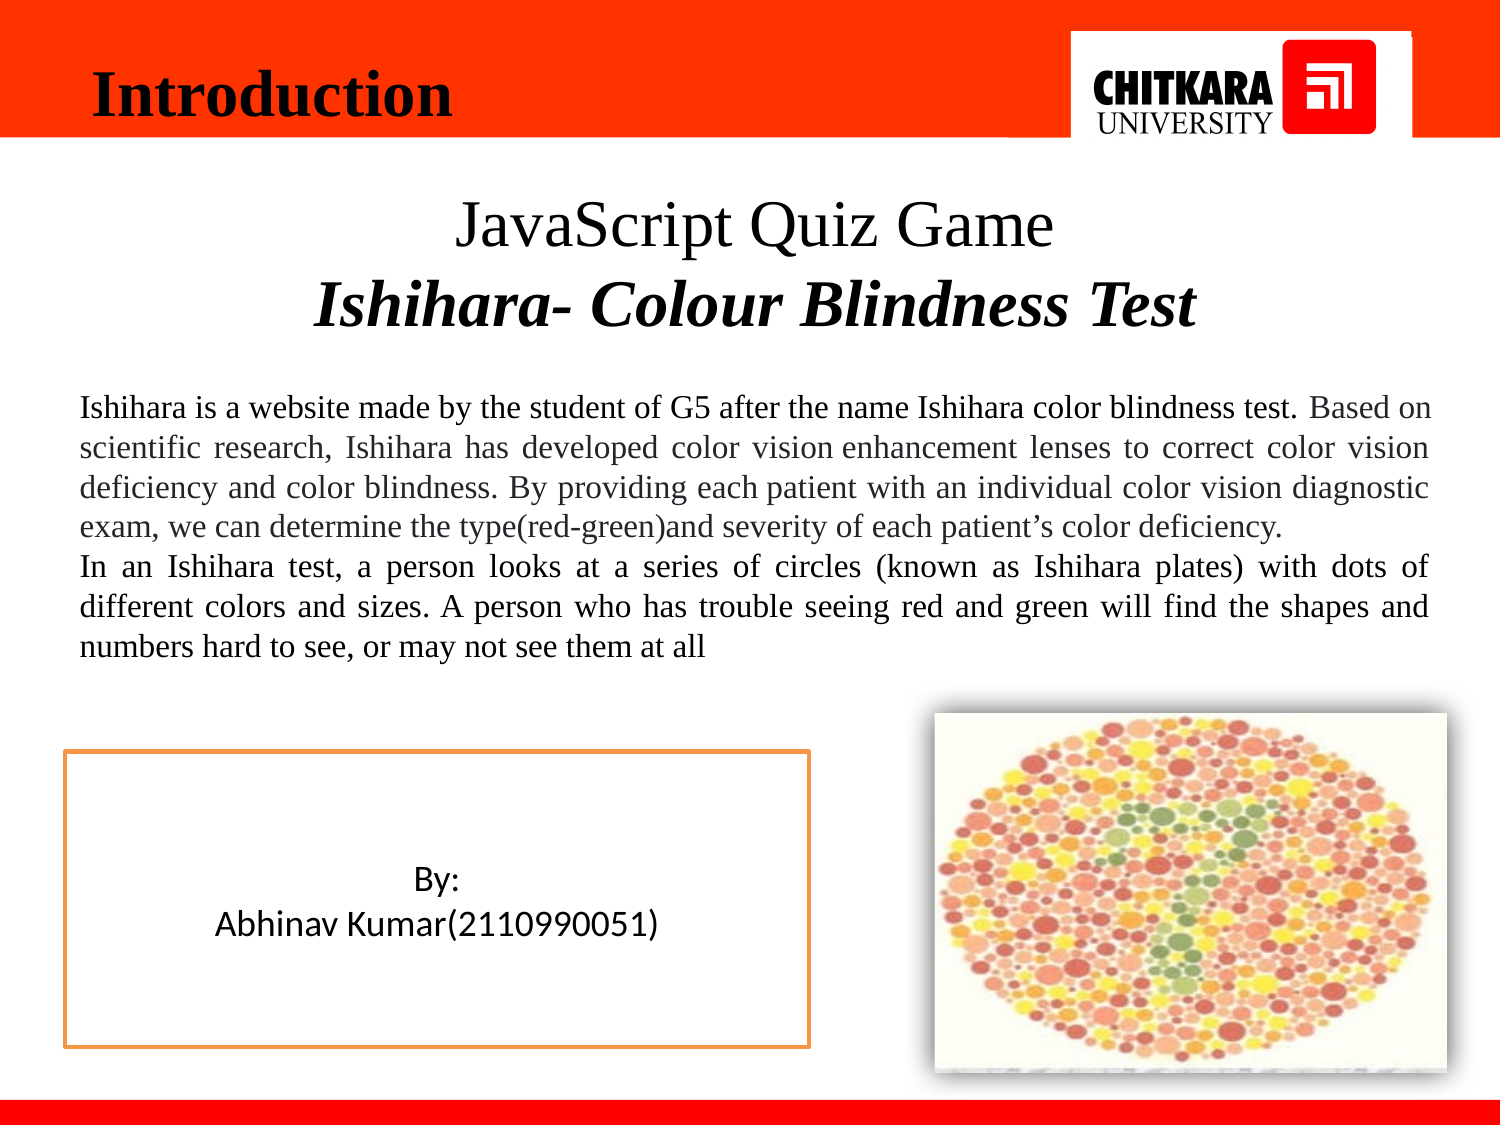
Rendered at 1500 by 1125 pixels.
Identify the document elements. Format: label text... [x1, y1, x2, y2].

text_box JavaScript Quiz Game Ishihara- Colour Blindness Test Ishihara is a website made by the student of G5 after the name Ishihara color blindness test. Based on scientific research, Ishihara has developed color vision enhancement lenses to correct color vision deficiency and color blindness. By providing each patient with an individual color vision diagnostic exam, we can determine the type(red-green)and severity of each patient’s color deficiency. In an Ishihara test, a person looks at a series of circles (known as Ishihara plates) with dots of different colors and sizes. A person who has trouble seeing red and green will find the shapes and numbers hard to see, or may not see them at all [64, 172, 1447, 797]
picture [934, 713, 1448, 1073]
picture [1074, 37, 1391, 138]
text_box Introduction [76, 42, 963, 138]
text_box By: Abhinav Kumar(2110990051) [63, 749, 811, 1049]
